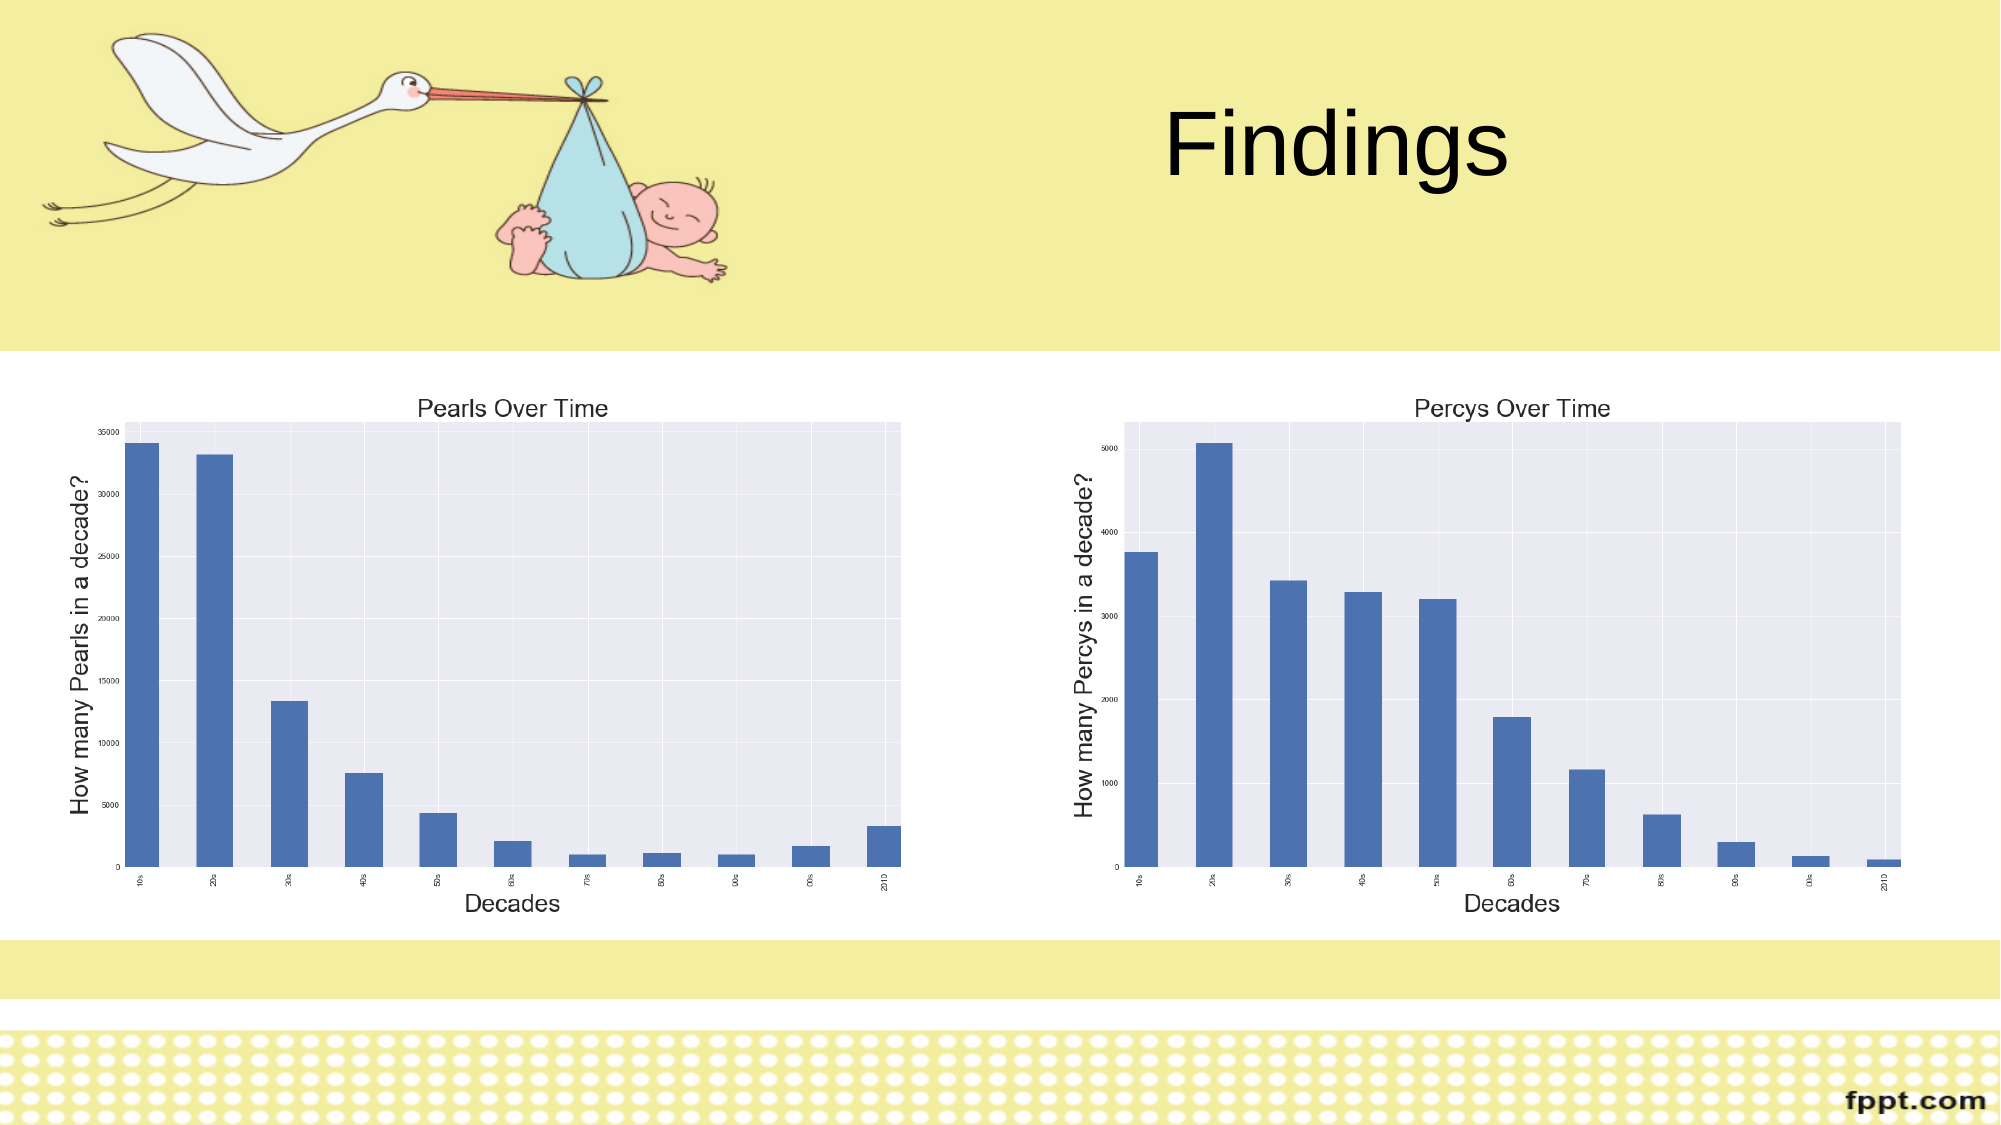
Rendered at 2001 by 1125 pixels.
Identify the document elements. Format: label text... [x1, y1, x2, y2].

title Findings [773, 45, 1900, 233]
picture [0, 0, 2001, 1125]
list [0, 351, 999, 940]
